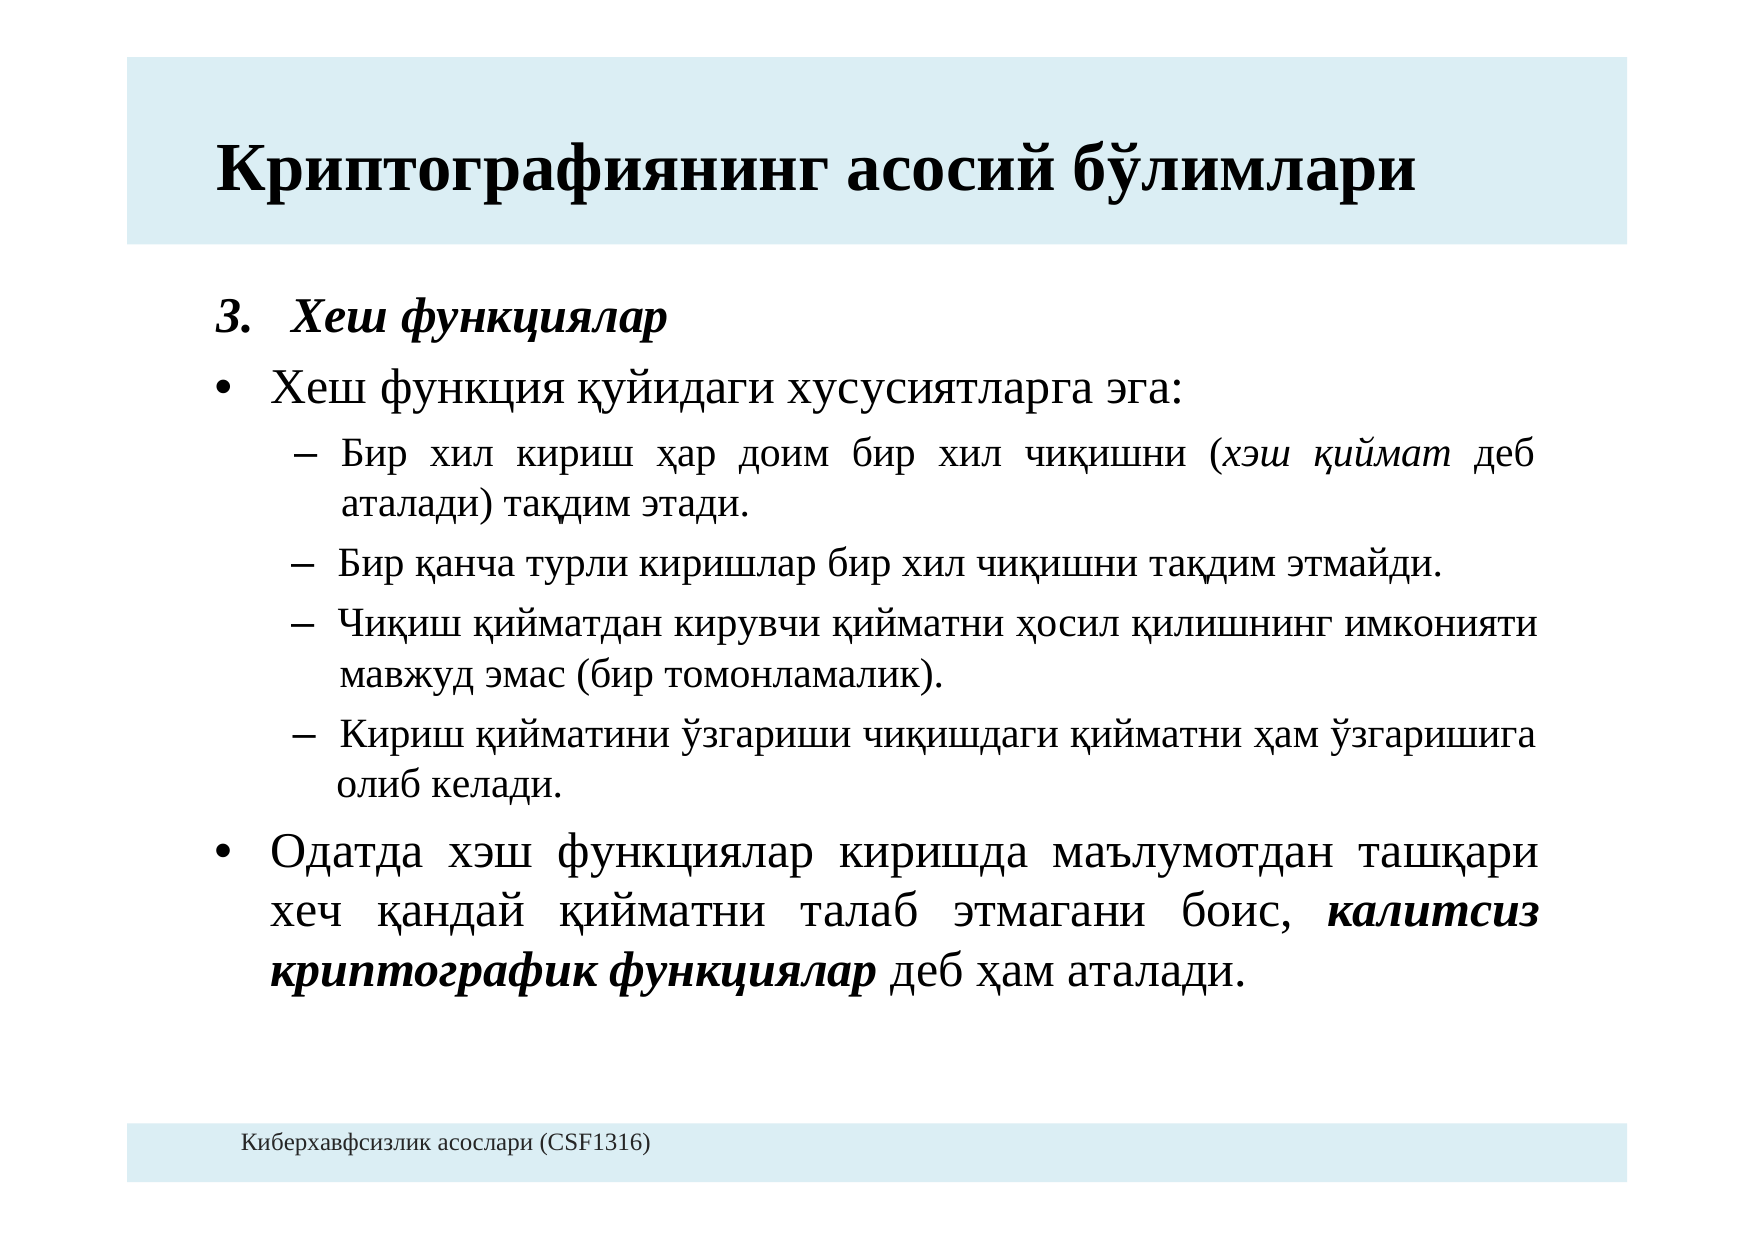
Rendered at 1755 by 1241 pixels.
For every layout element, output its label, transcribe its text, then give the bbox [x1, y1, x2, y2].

text_box –Бирқанчатурликиришларбирхилчиқишнитақдимэтмайди. –Чиқишқийматданкирувчиқийматниҳосилқилишнингимконияти [291, 534, 1538, 645]
text_box Криптографиянинг асосий бўлимлари [216, 122, 1419, 205]
text_box [126, 245, 1628, 1123]
text_box 3.Хешфункциялар [216, 282, 669, 343]
text_box –Бирхилкиришҳардоимбирхилчиқишни(хэшқийматдеб аталади)тақдимэтади. [294, 425, 1535, 525]
text_box Киберхавфсизлик асослари (CSF1316) [240, 1125, 651, 1156]
text_box •Хеш функция қуйидаги хусусиятларга эга: [214, 353, 1185, 414]
text_box хечқандайқийматниталабэтмаганибоис,калитсиз криптографикфункциялардебҳаматалади. [270, 876, 1540, 997]
text_box олибкелади. •Одатдахэшфункцияларкиришдамаълумотданташқари [214, 755, 1540, 878]
text_box [126, 56, 1628, 245]
text_box мавжудэмас(биртомонламалик). –Киришқийматиниўзгаришичиқишдагиқийматниҳамўзгаришига [292, 645, 1537, 755]
text_box [126, 1123, 1628, 1183]
